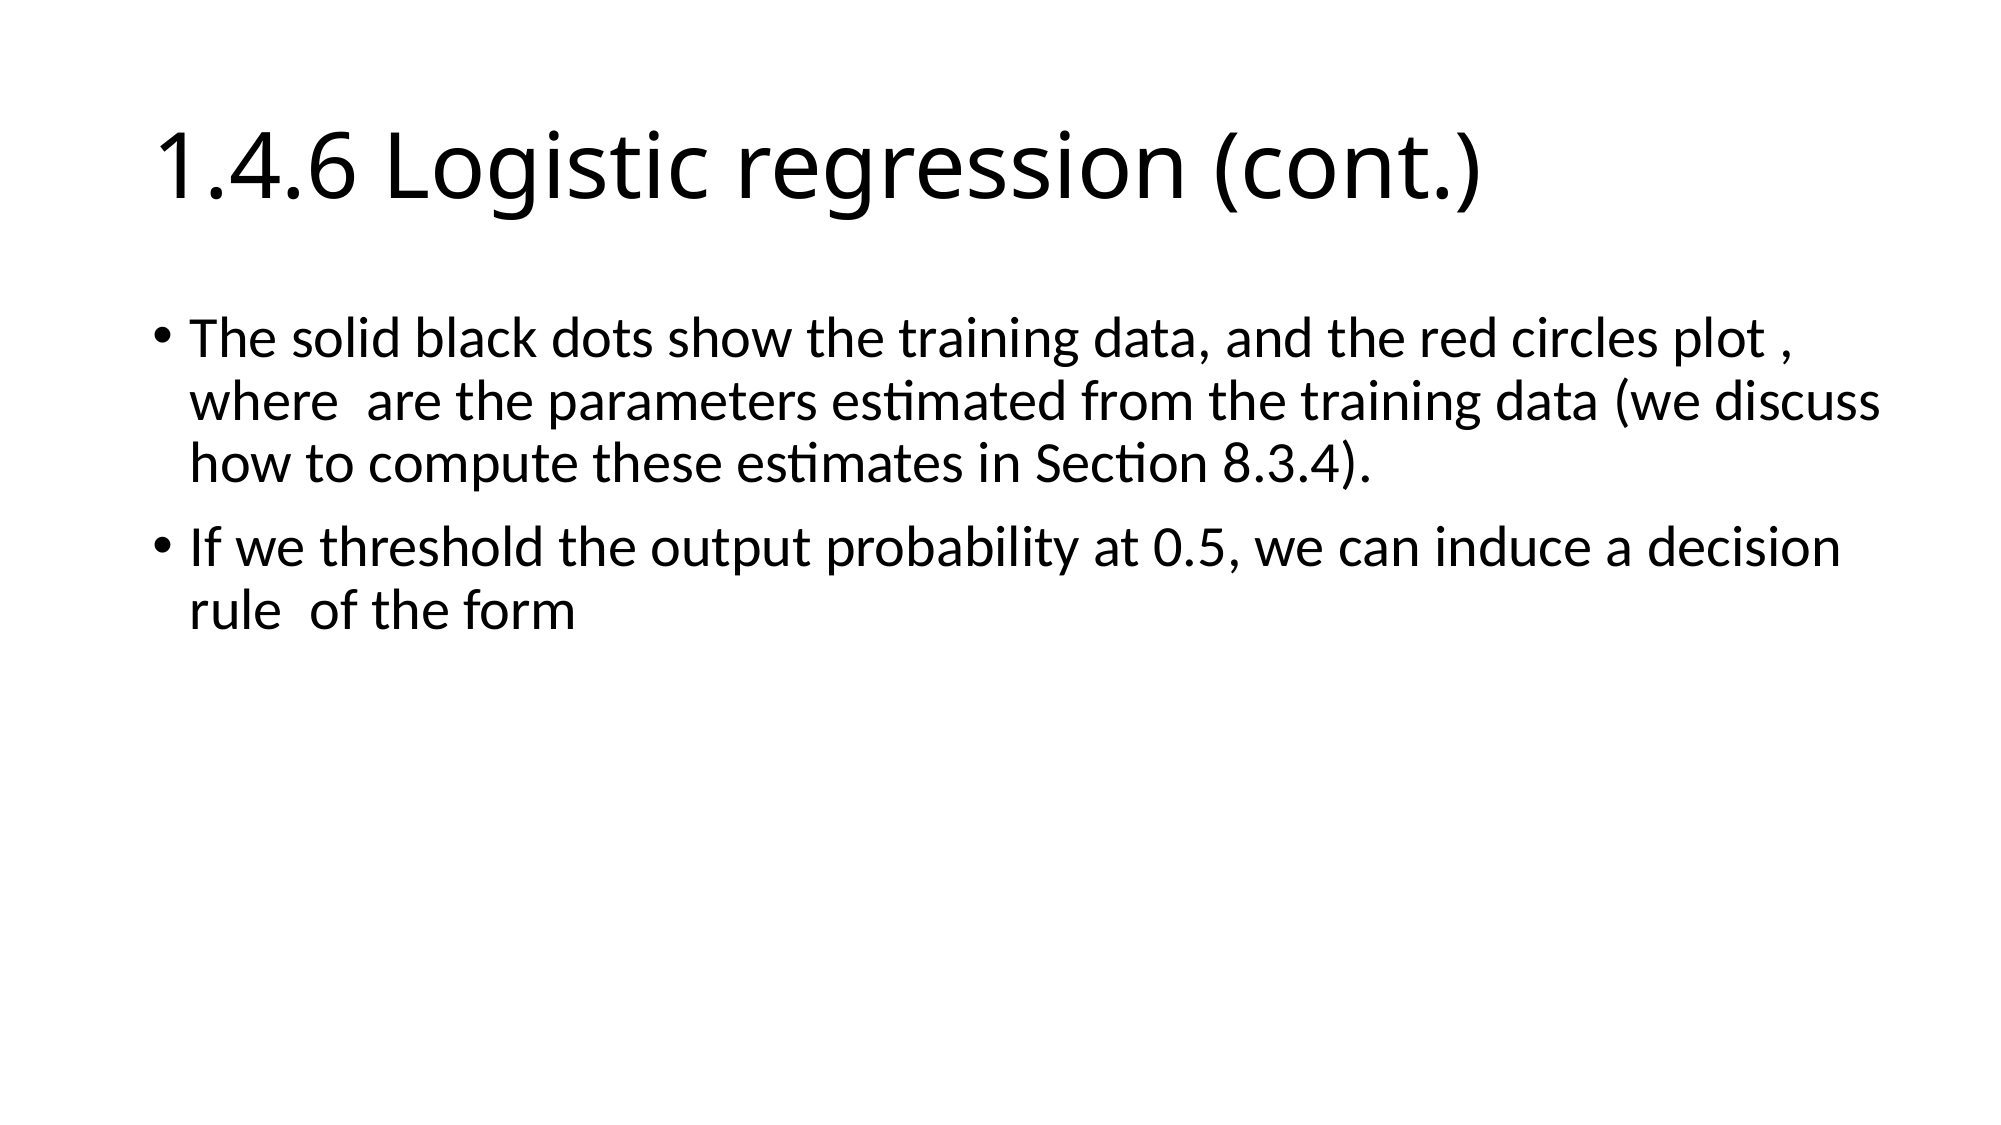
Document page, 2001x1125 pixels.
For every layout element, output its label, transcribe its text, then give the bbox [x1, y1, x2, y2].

title 1.4.6 Logistic regression (cont.) [137, 59, 1863, 278]
